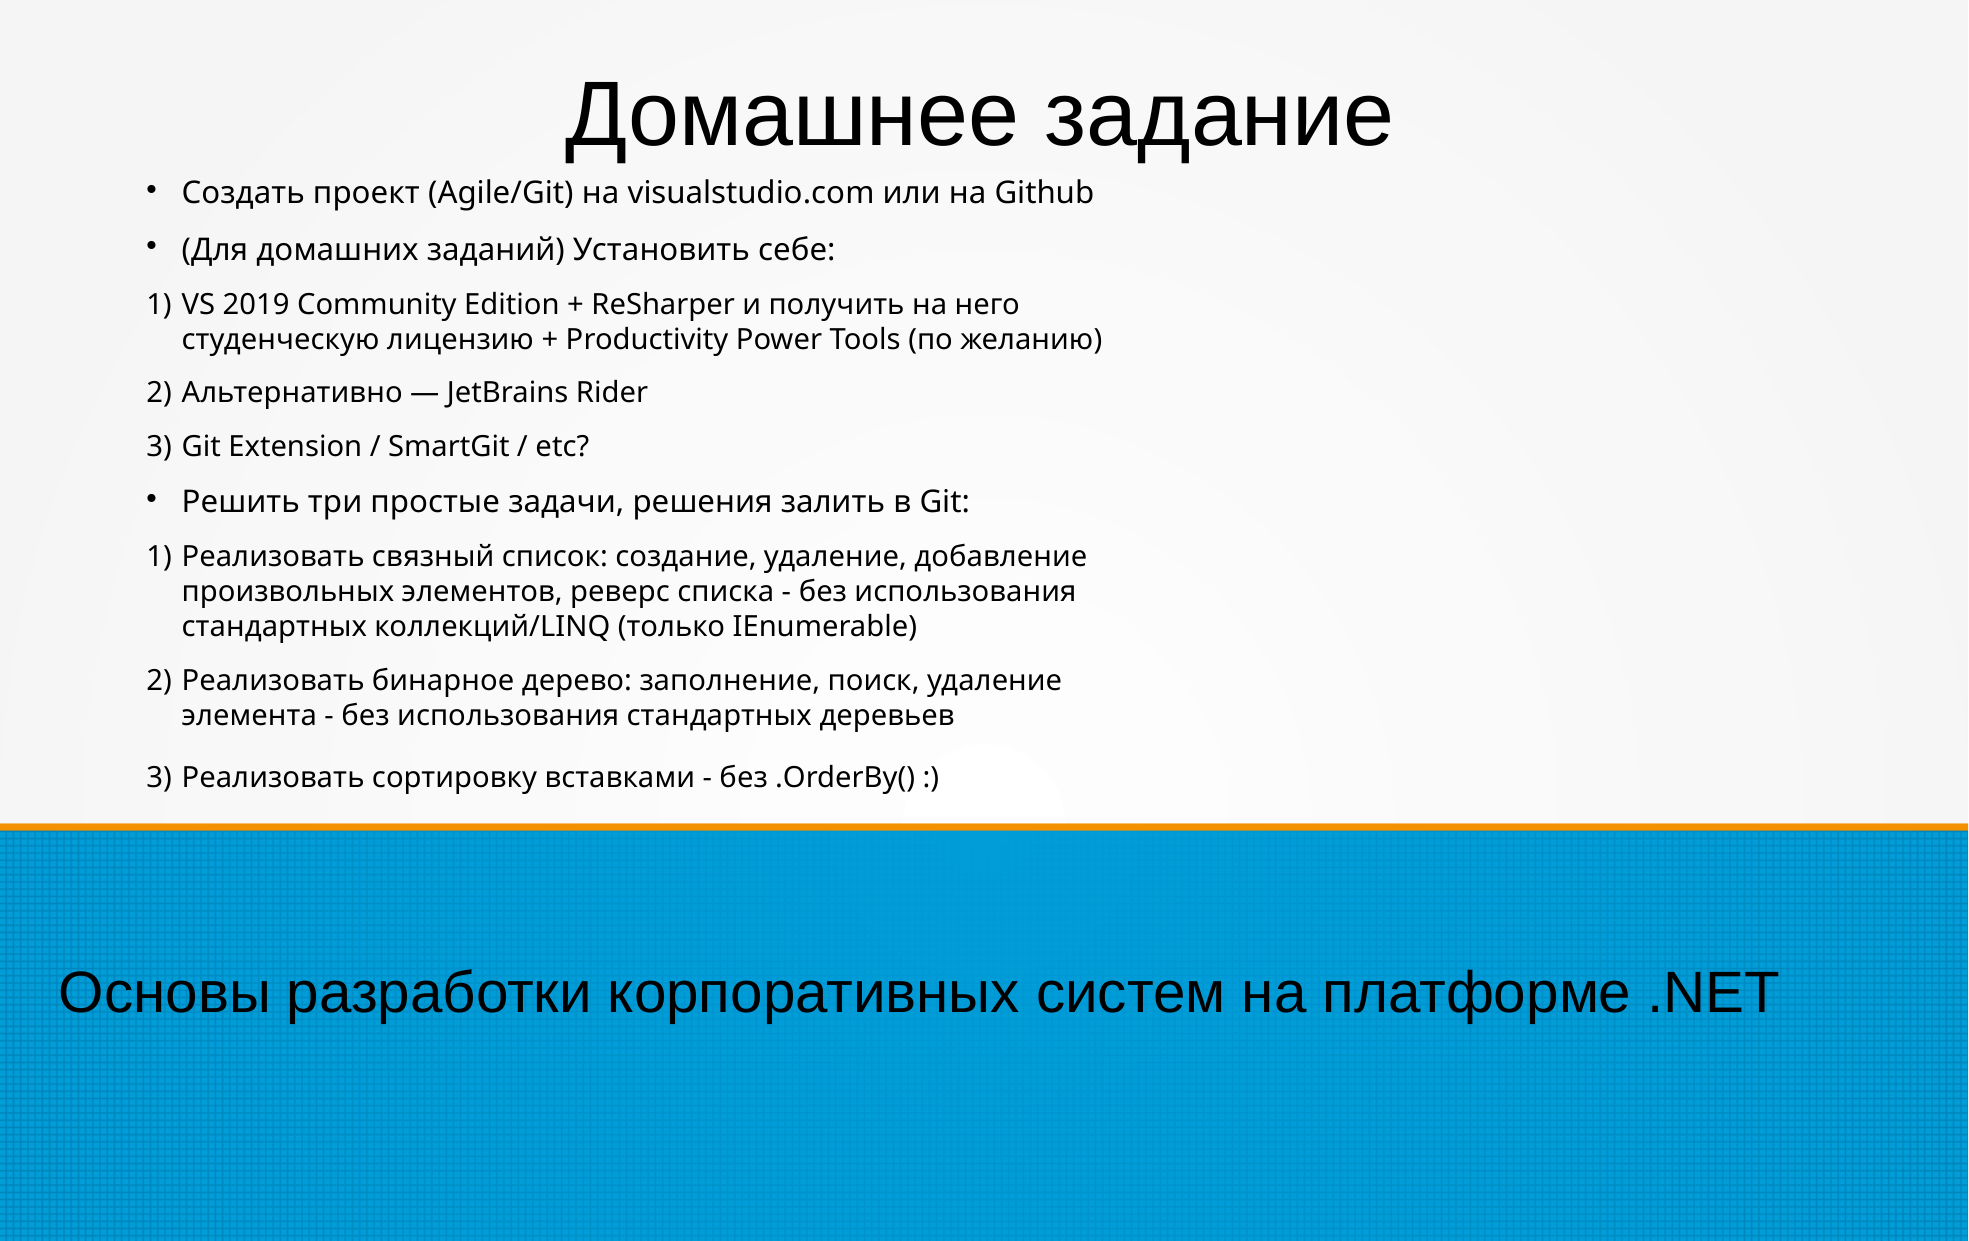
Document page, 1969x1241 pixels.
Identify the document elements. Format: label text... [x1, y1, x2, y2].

picture [0, 0, 1969, 830]
text_box Основы разработки корпоративных систем на платформе .NET [59, 885, 1831, 1093]
text_box Создать проект (Agile/Git) на visualstudio.com или на Github (Для домашних заданий) Установить себе: VS 2019 Community Edition + ReSharper и получить на него студенческую лицензию + Productivity Power Tools (по желанию) Альтернативно — JetBrains Rider Git Extension / SmartGit / etc? Решить три простые задачи, решения залить в Git: Реализовать связный список: создание, удаление, добавление произвольных элементов, реверс списка - без использования стандартных коллекций/LINQ (только IEnumerable) Реализовать бинарное дерево: заполнение, поиск, удаление элемента - без использования стандартных деревьев Реализовать сортировку вставками - без .OrderBy() :) [131, 165, 1193, 788]
text_box Домашнее задание [94, 5, 1866, 213]
